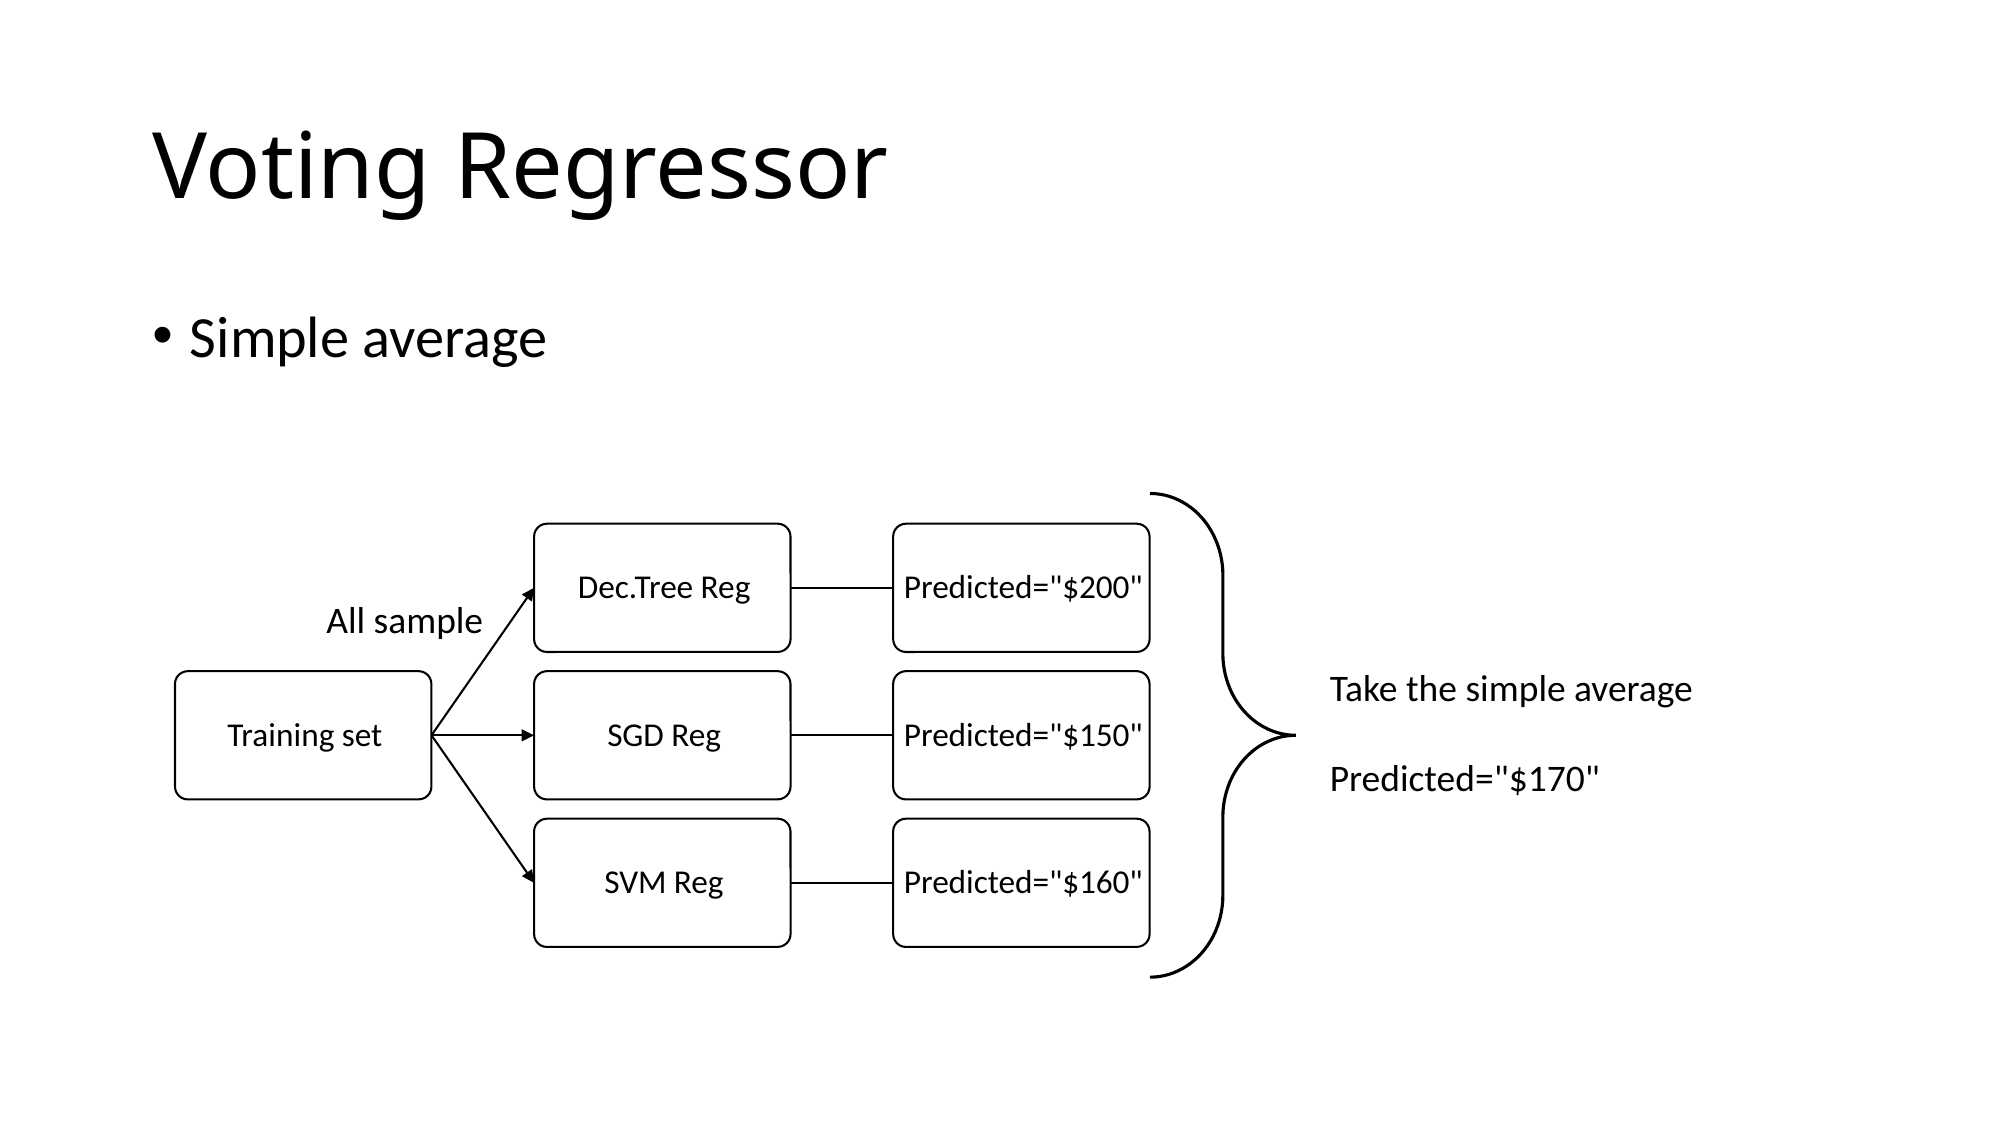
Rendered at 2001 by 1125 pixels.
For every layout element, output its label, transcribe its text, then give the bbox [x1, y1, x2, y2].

list Simple average [137, 299, 1863, 1014]
text_box [1150, 492, 1296, 978]
title Voting Regressor [137, 59, 1863, 278]
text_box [174, 457, 1150, 1014]
text_box Take the simple average Predicted="$170" [1315, 656, 1882, 807]
